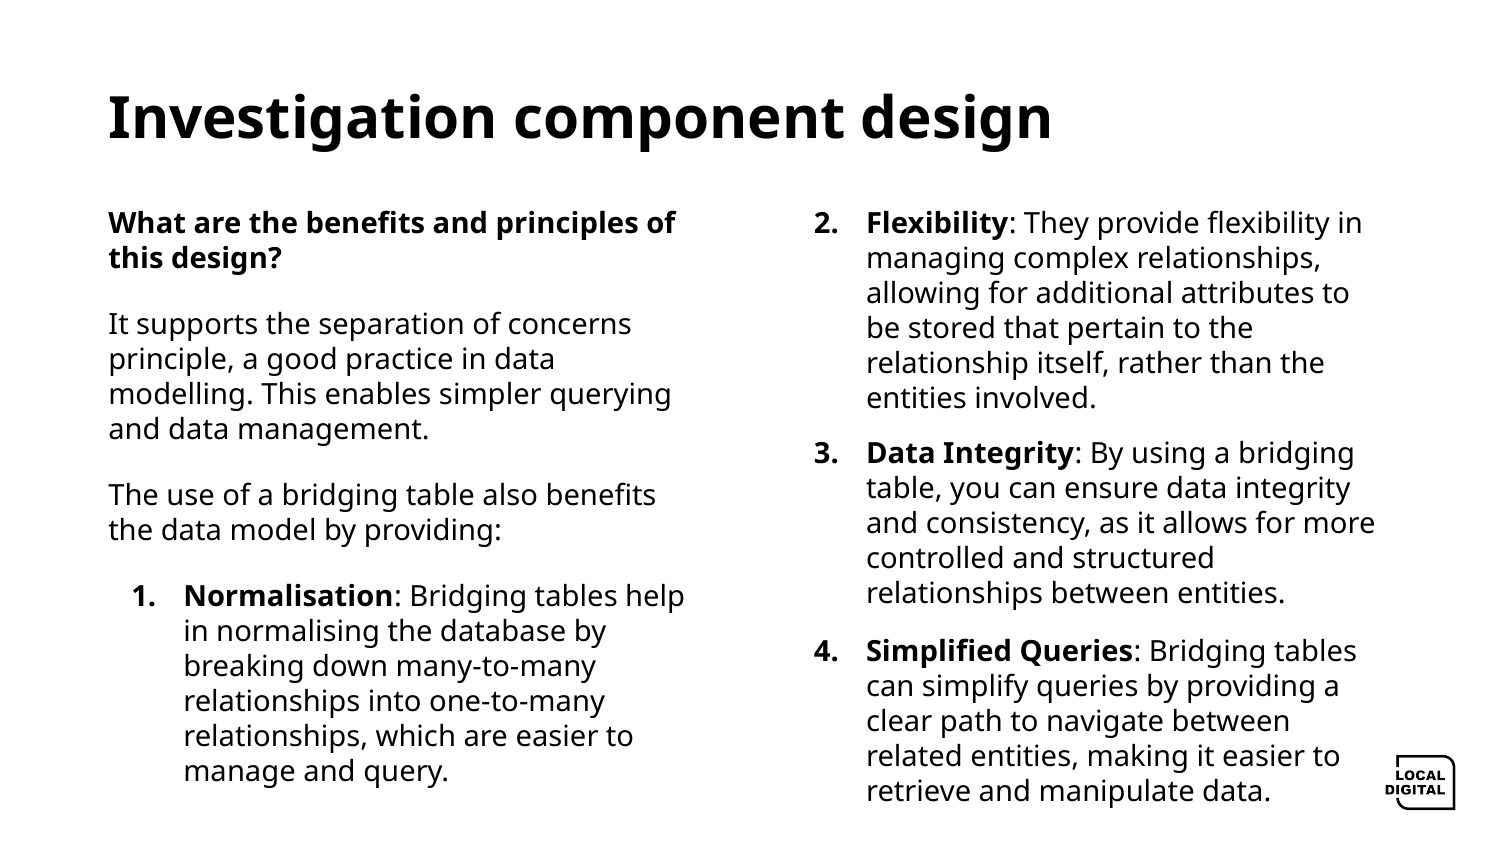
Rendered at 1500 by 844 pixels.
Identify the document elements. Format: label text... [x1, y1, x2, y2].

picture [1372, 744, 1469, 821]
list What are the benefits and principles of this design? It supports the separation of concerns principle, a good practice in data modelling. This enables simpler querying and data management. The use of a bridging table also benefits the data model by providing: Normalisation: Bridging tables help in normalising the database by breaking down many-to-many relationships into one-to-many relationships, which are easier to manage and query. [93, 189, 722, 688]
list Flexibility: They provide flexibility in managing complex relationships, allowing for additional attributes to be stored that pertain to the relationship itself, rather than the entities involved. Data Integrity: By using a bridging table, you can ensure data integrity and consistency, as it allows for more controlled and structured relationships between entities. Simplified Queries: Bridging tables can simplify queries by providing a clear path to navigate between related entities, making it easier to retrieve and manipulate data. [776, 189, 1405, 688]
title Investigation component design [93, 65, 1405, 160]
